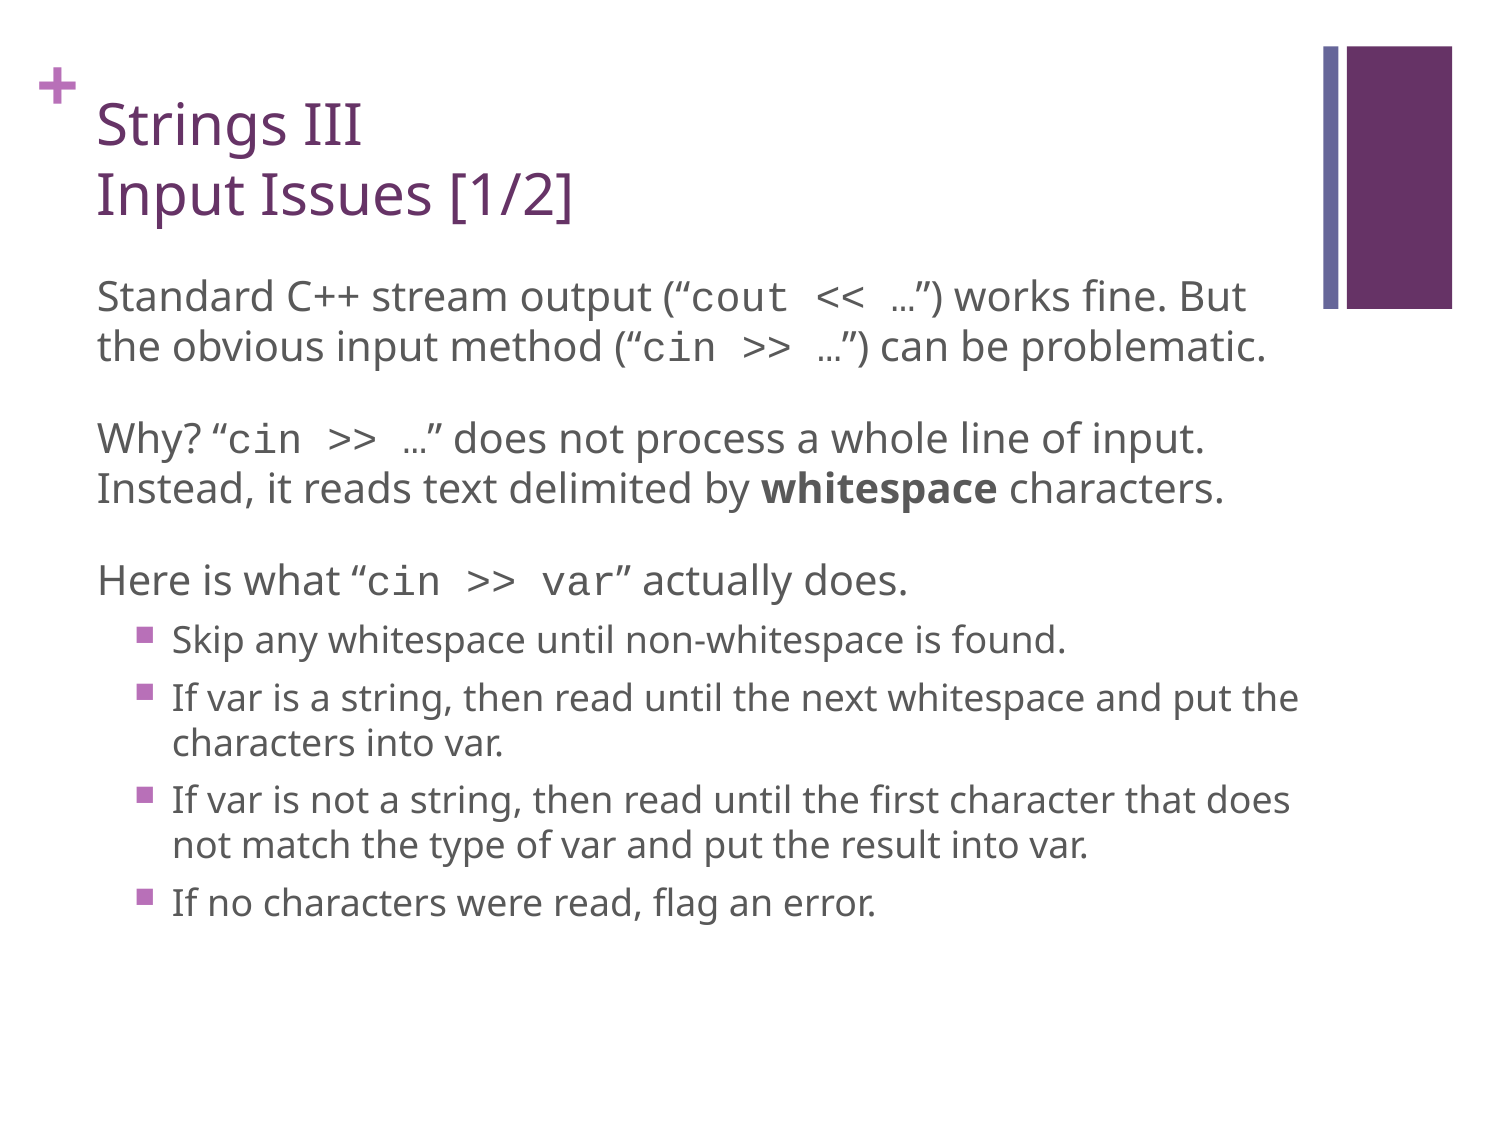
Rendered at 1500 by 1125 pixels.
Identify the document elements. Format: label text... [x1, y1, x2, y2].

list Standard C++ stream output (“cout << …”) works fine. But the obvious input method (“cin >> …”) can be problematic. Why? “cin >> …” does not process a whole line of input. Instead, it reads text delimited by whitespace characters. Here is what “cin >> var” actually does. Skip any whitespace until non-whitespace is found. If var is a string, then read until the next whitespace and put the characters into var. If var is not a string, then read until the first character that does not match the type of var and put the result into var. If no characters were read, flag an error. [81, 262, 1322, 1038]
title Strings III Input Issues [1/2] [81, 79, 1322, 238]
